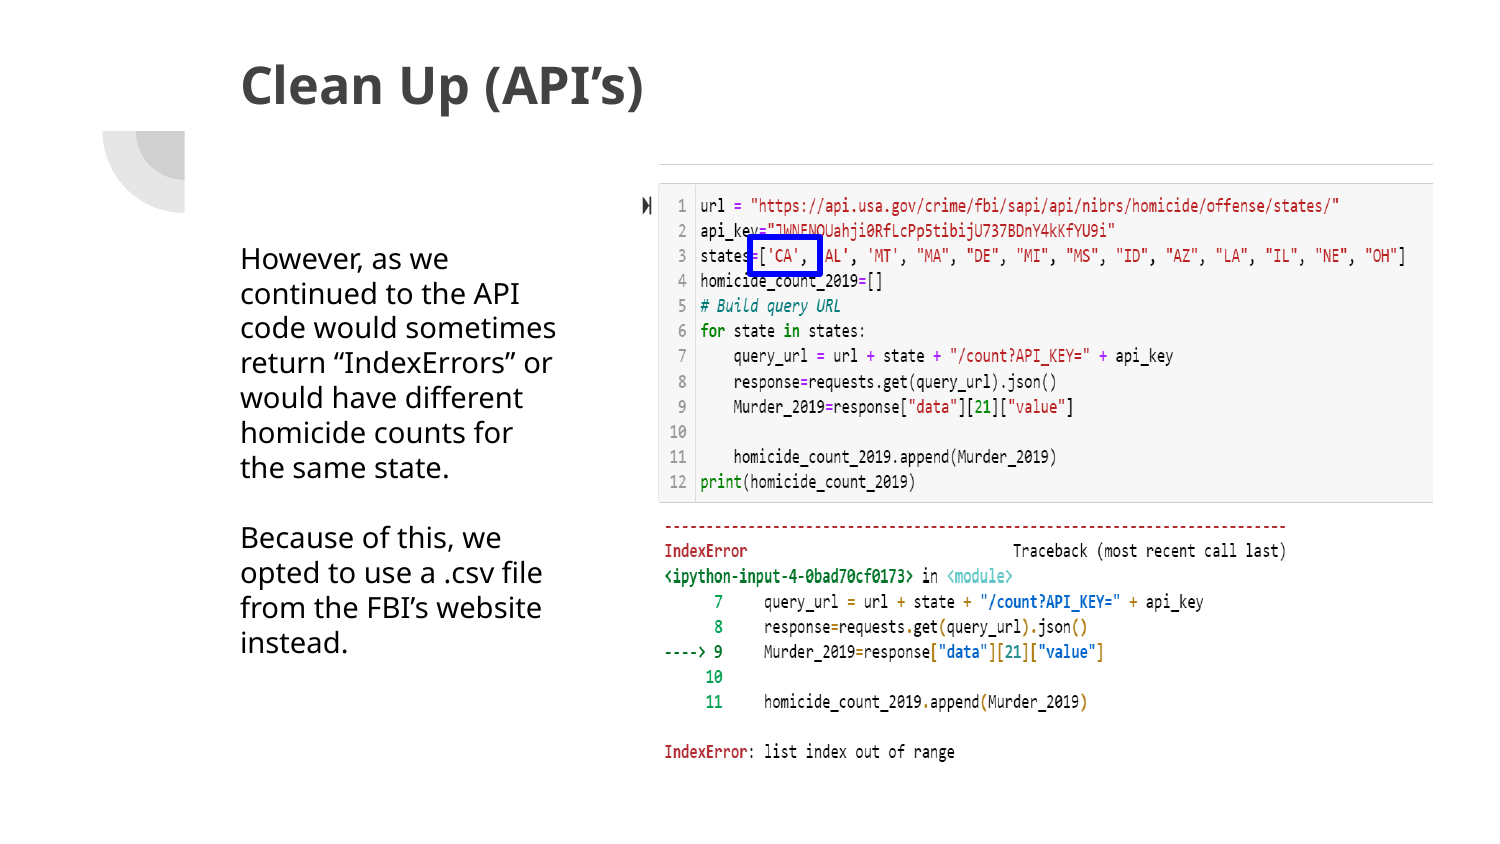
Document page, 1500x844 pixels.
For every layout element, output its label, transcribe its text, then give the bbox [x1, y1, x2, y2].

title Clean Up (API’s) [225, 37, 1379, 141]
text_box However, as we continued to the API code would sometimes return “IndexErrors” or would have different homicide counts for the same state. Because of this, we opted to use a .csv file from the FBI’s website instead. [225, 224, 580, 675]
picture [629, 163, 1434, 791]
